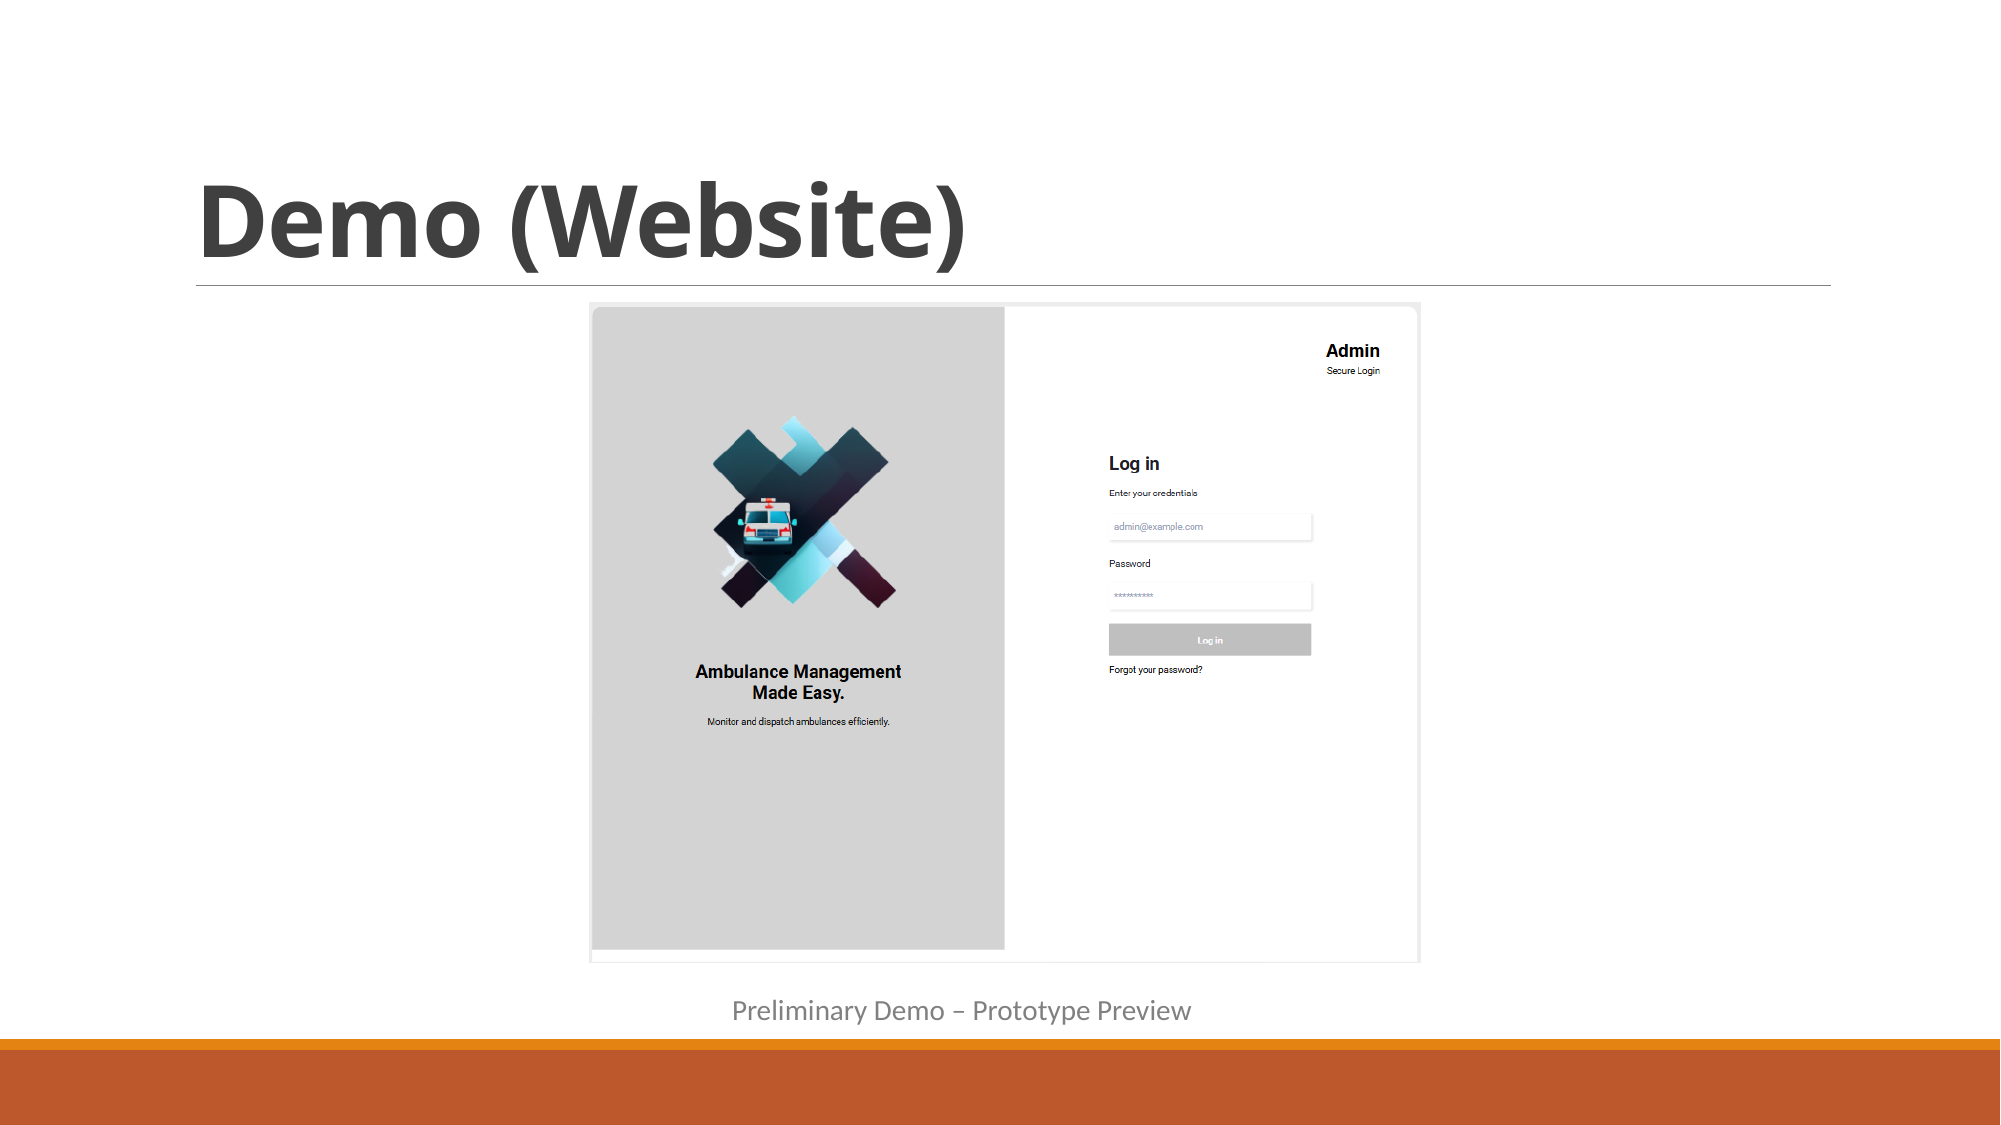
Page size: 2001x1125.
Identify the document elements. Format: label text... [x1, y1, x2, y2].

text_box Preliminary Demo – Prototype Preview [717, 983, 1246, 1034]
title Demo (Website) [180, 47, 1830, 285]
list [588, 302, 1422, 964]
